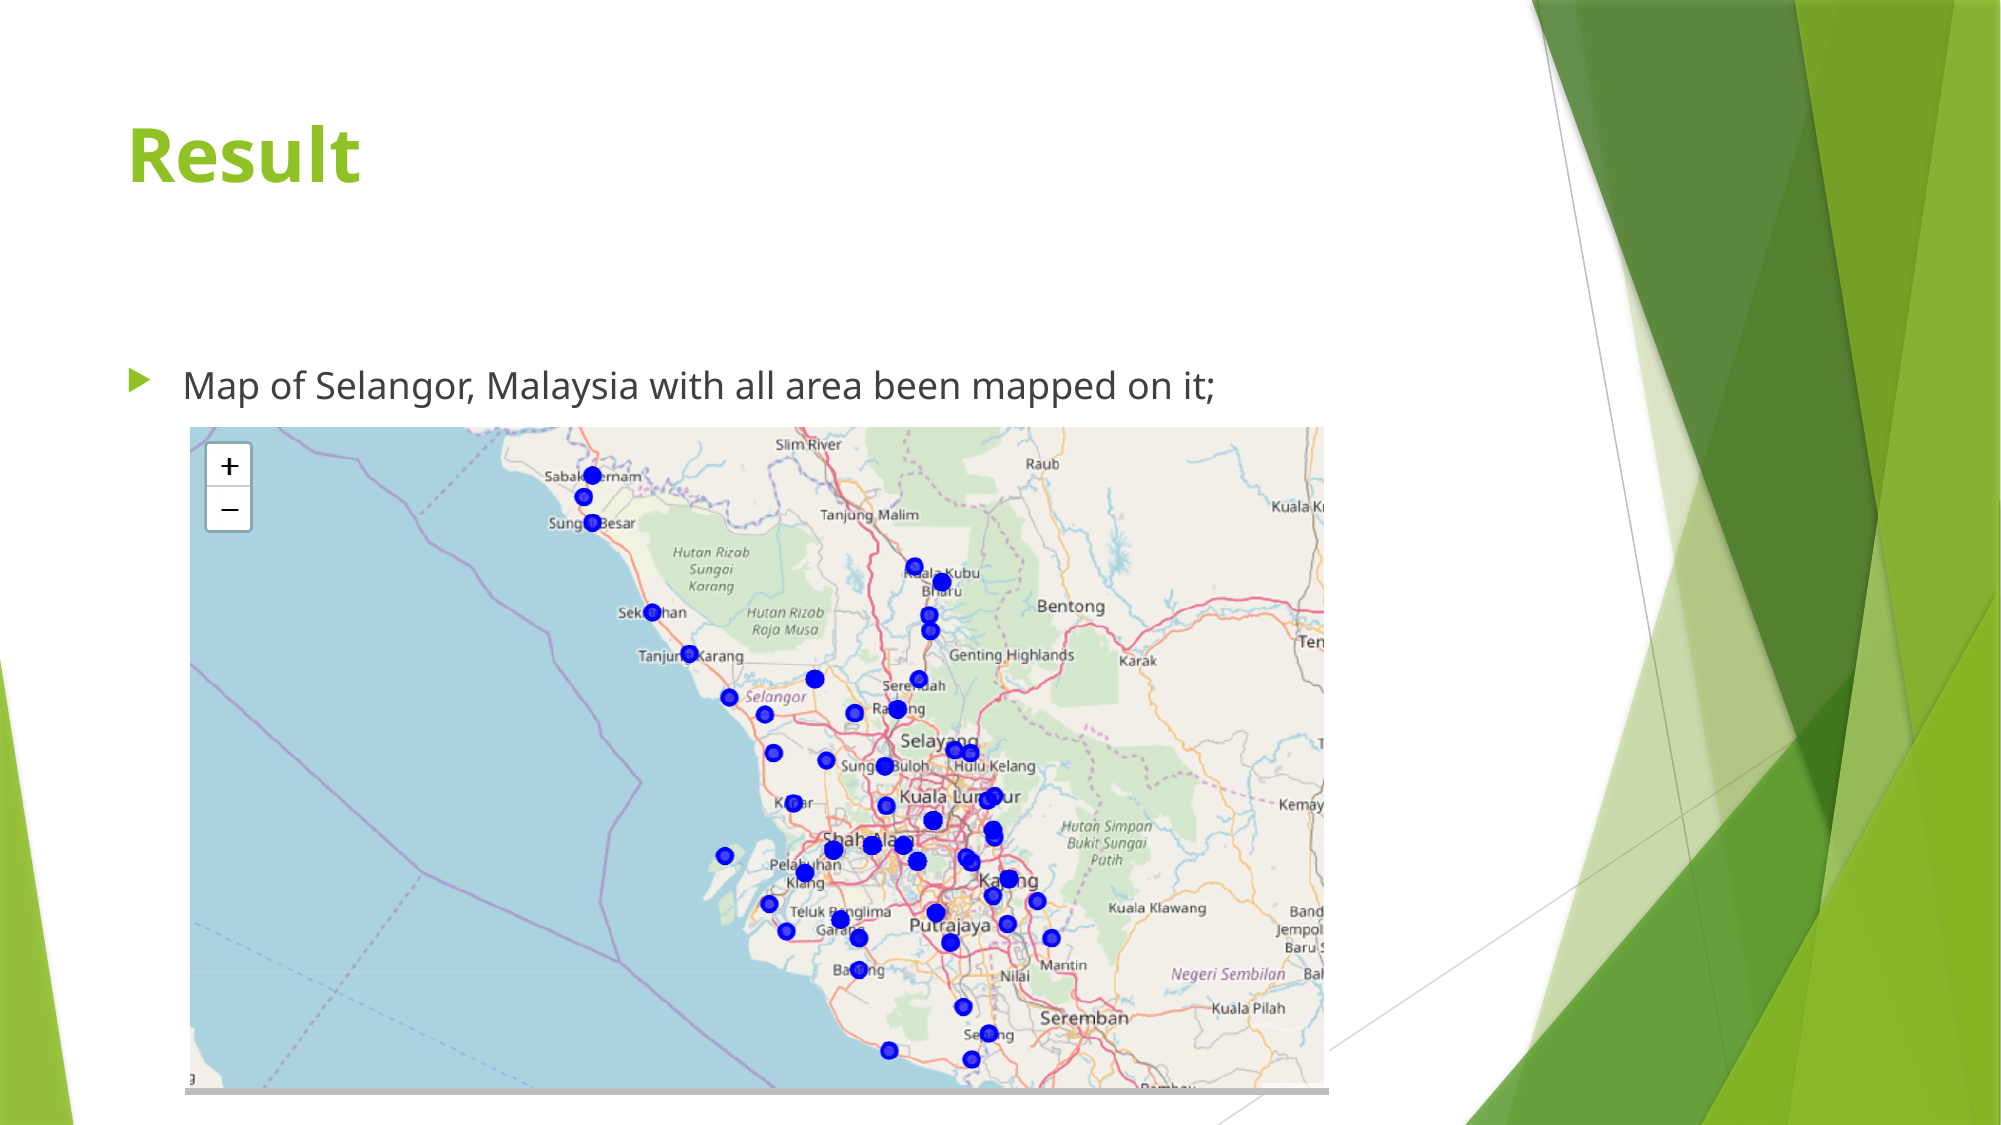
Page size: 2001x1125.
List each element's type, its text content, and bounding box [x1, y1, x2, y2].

picture [184, 420, 1330, 1096]
list Map of Selangor, Malaysia with all area been mapped on it; [111, 354, 1522, 992]
title Result [111, 99, 1522, 317]
